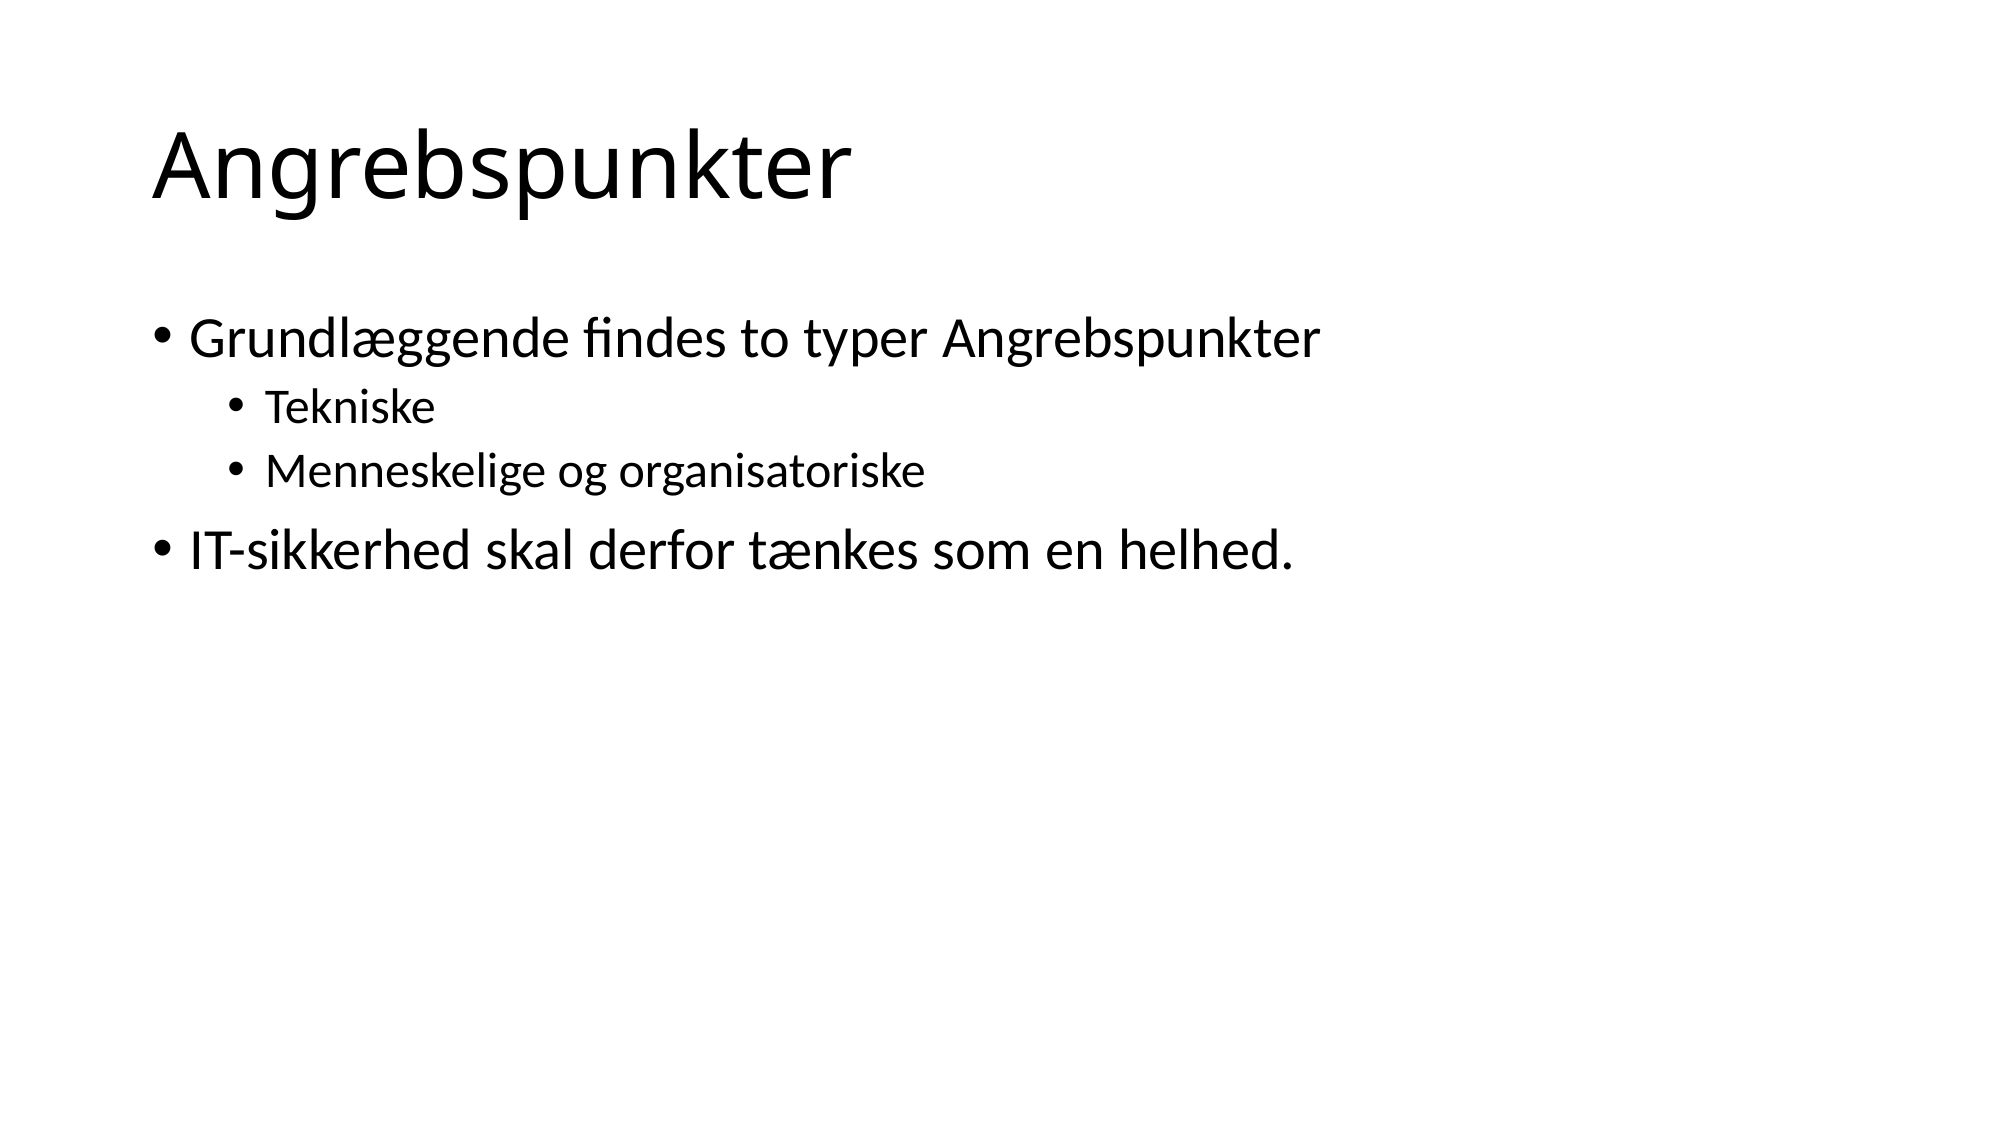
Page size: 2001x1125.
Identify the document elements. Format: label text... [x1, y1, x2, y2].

title Angrebspunkter [137, 59, 1863, 278]
list Grundlæggende findes to typer Angrebspunkter Tekniske Menneskelige og organisatoriske IT-sikkerhed skal derfor tænkes som en helhed. [137, 299, 1863, 1014]
